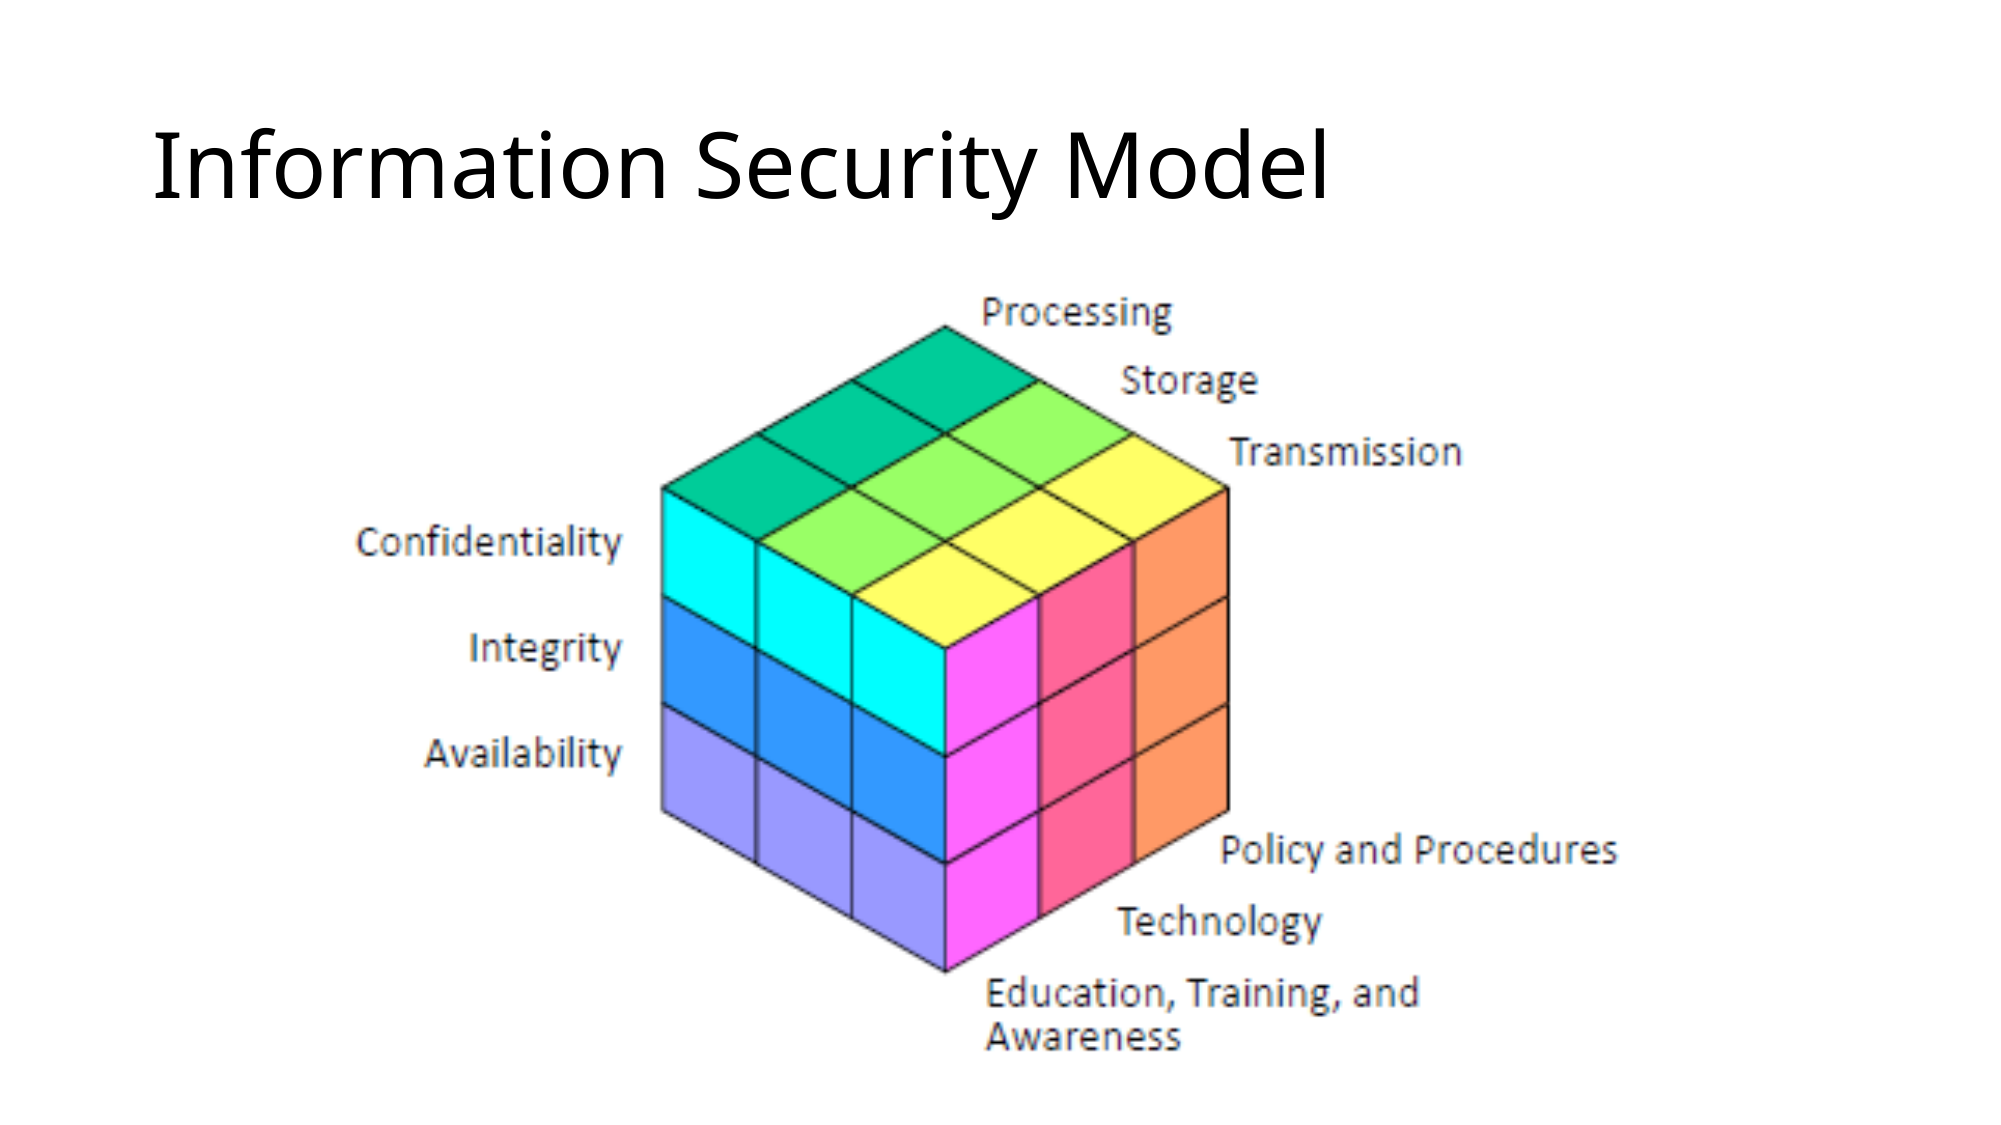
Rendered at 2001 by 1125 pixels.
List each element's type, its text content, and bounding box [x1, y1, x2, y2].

title Information Security Model [137, 59, 1863, 278]
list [173, 255, 1819, 1098]
